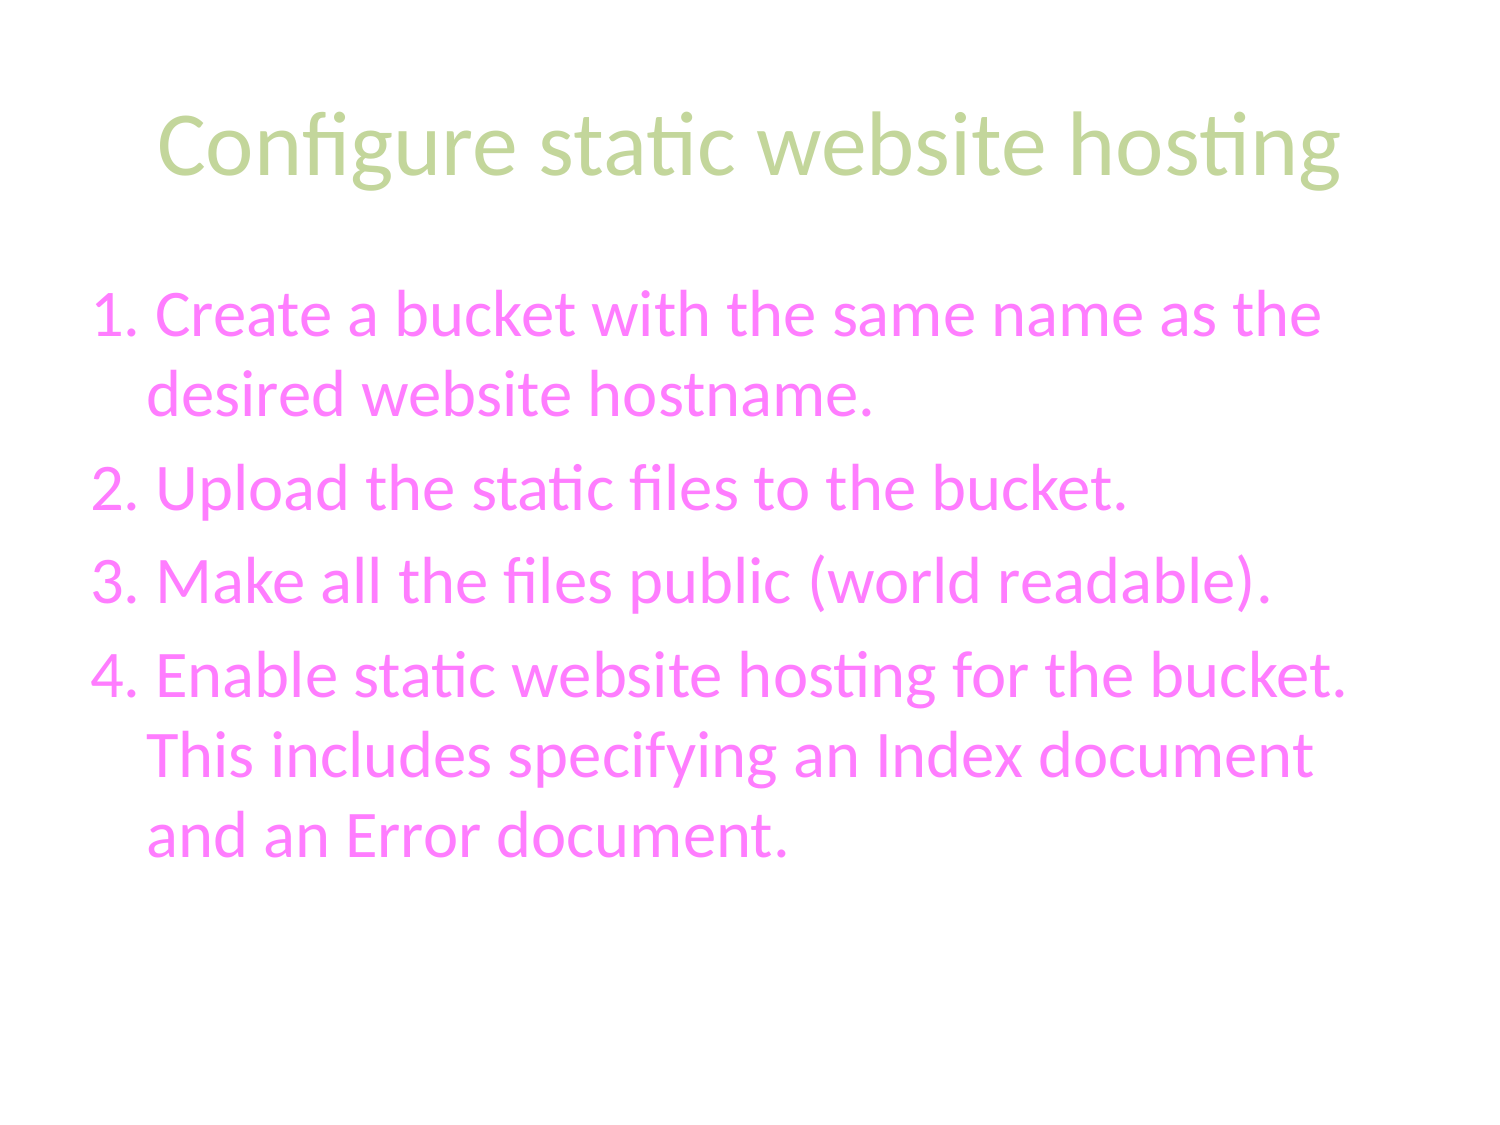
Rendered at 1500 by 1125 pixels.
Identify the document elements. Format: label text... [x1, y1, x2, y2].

title Configure static website hosting [75, 45, 1425, 233]
list 1. Create a bucket with the same name as the desired website hostname. 2. Upload the static files to the bucket. 3. Make all the files public (world readable). 4. Enable static website hosting for the bucket. This includes specifying an Index document and an Error document. [75, 262, 1425, 1005]
